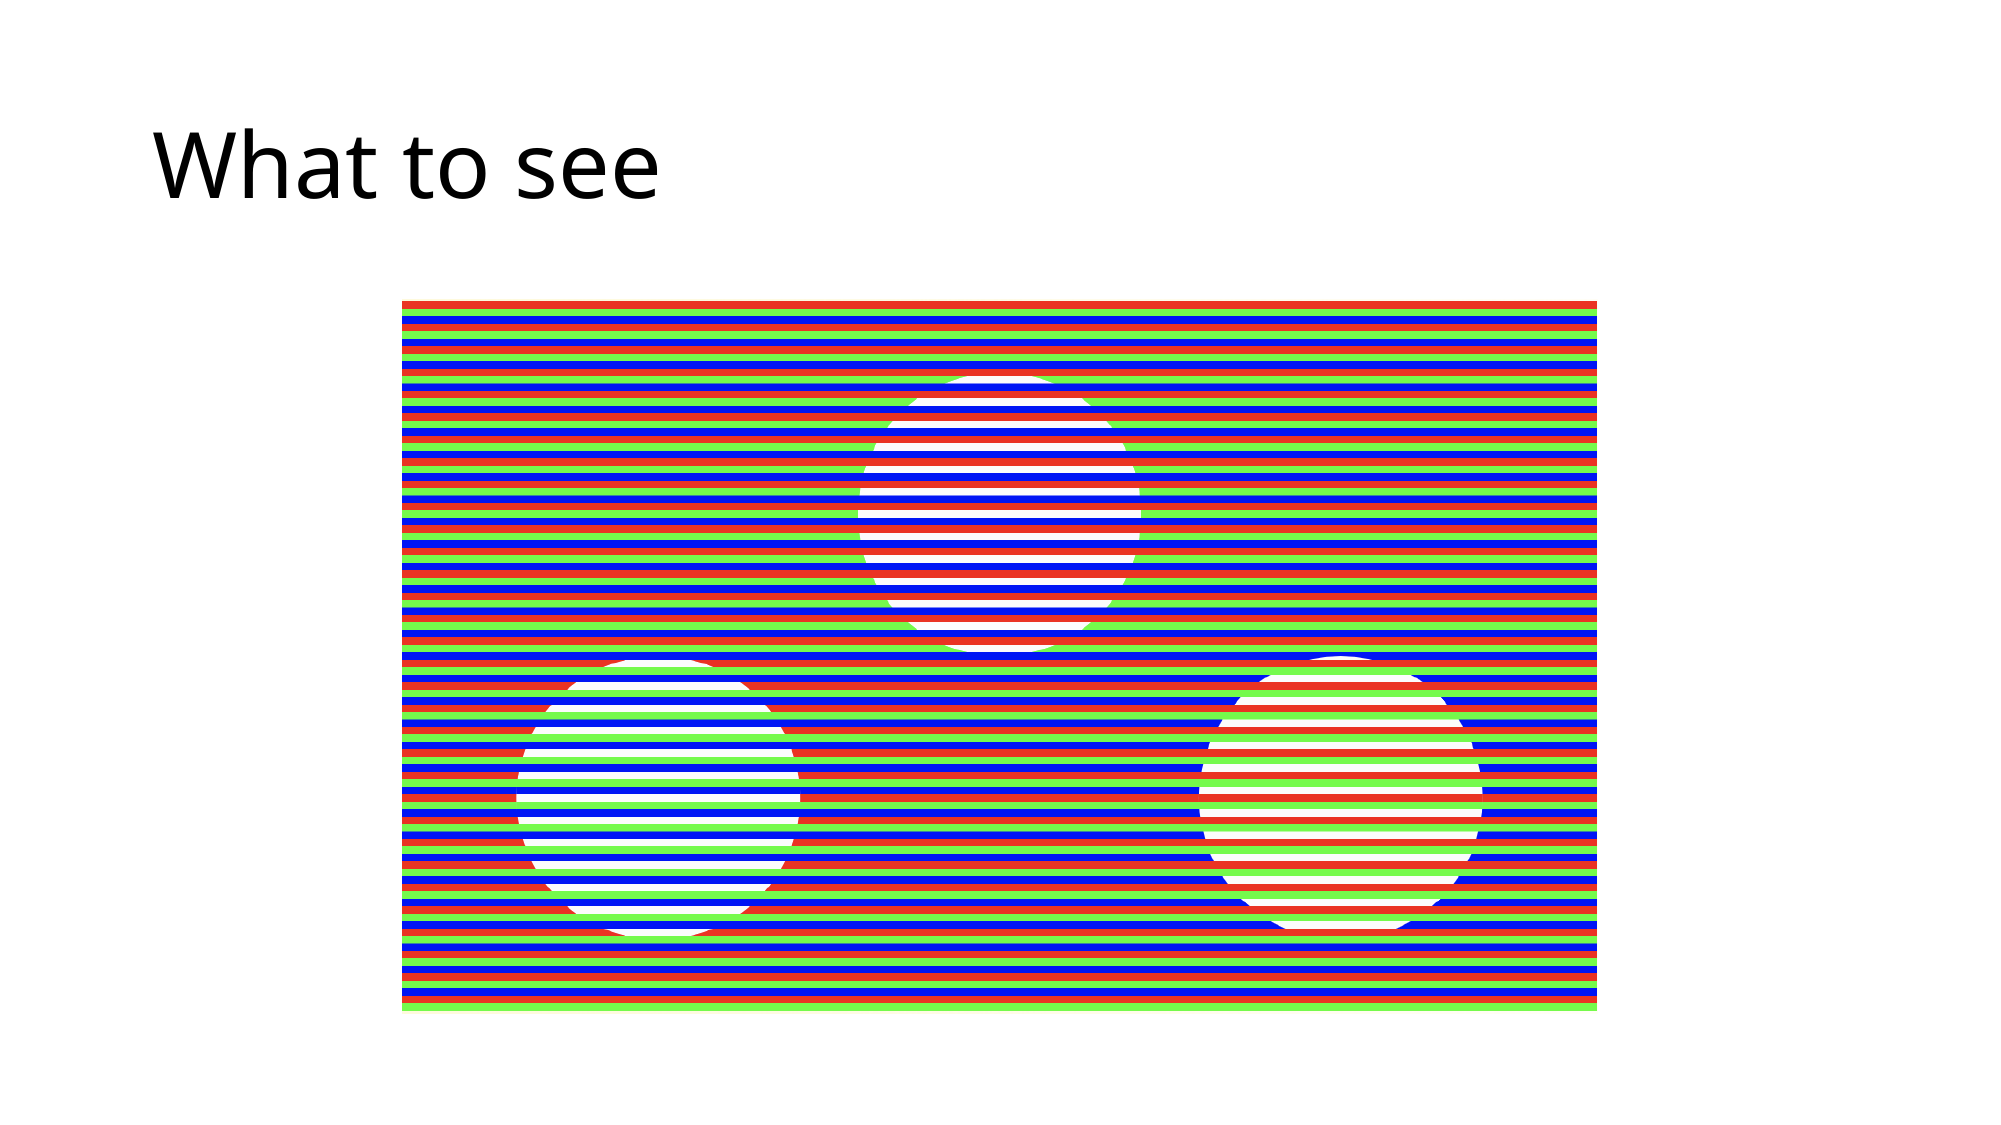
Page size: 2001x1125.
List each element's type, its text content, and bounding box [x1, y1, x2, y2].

title What to see [137, 59, 1863, 278]
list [402, 299, 1598, 1014]
